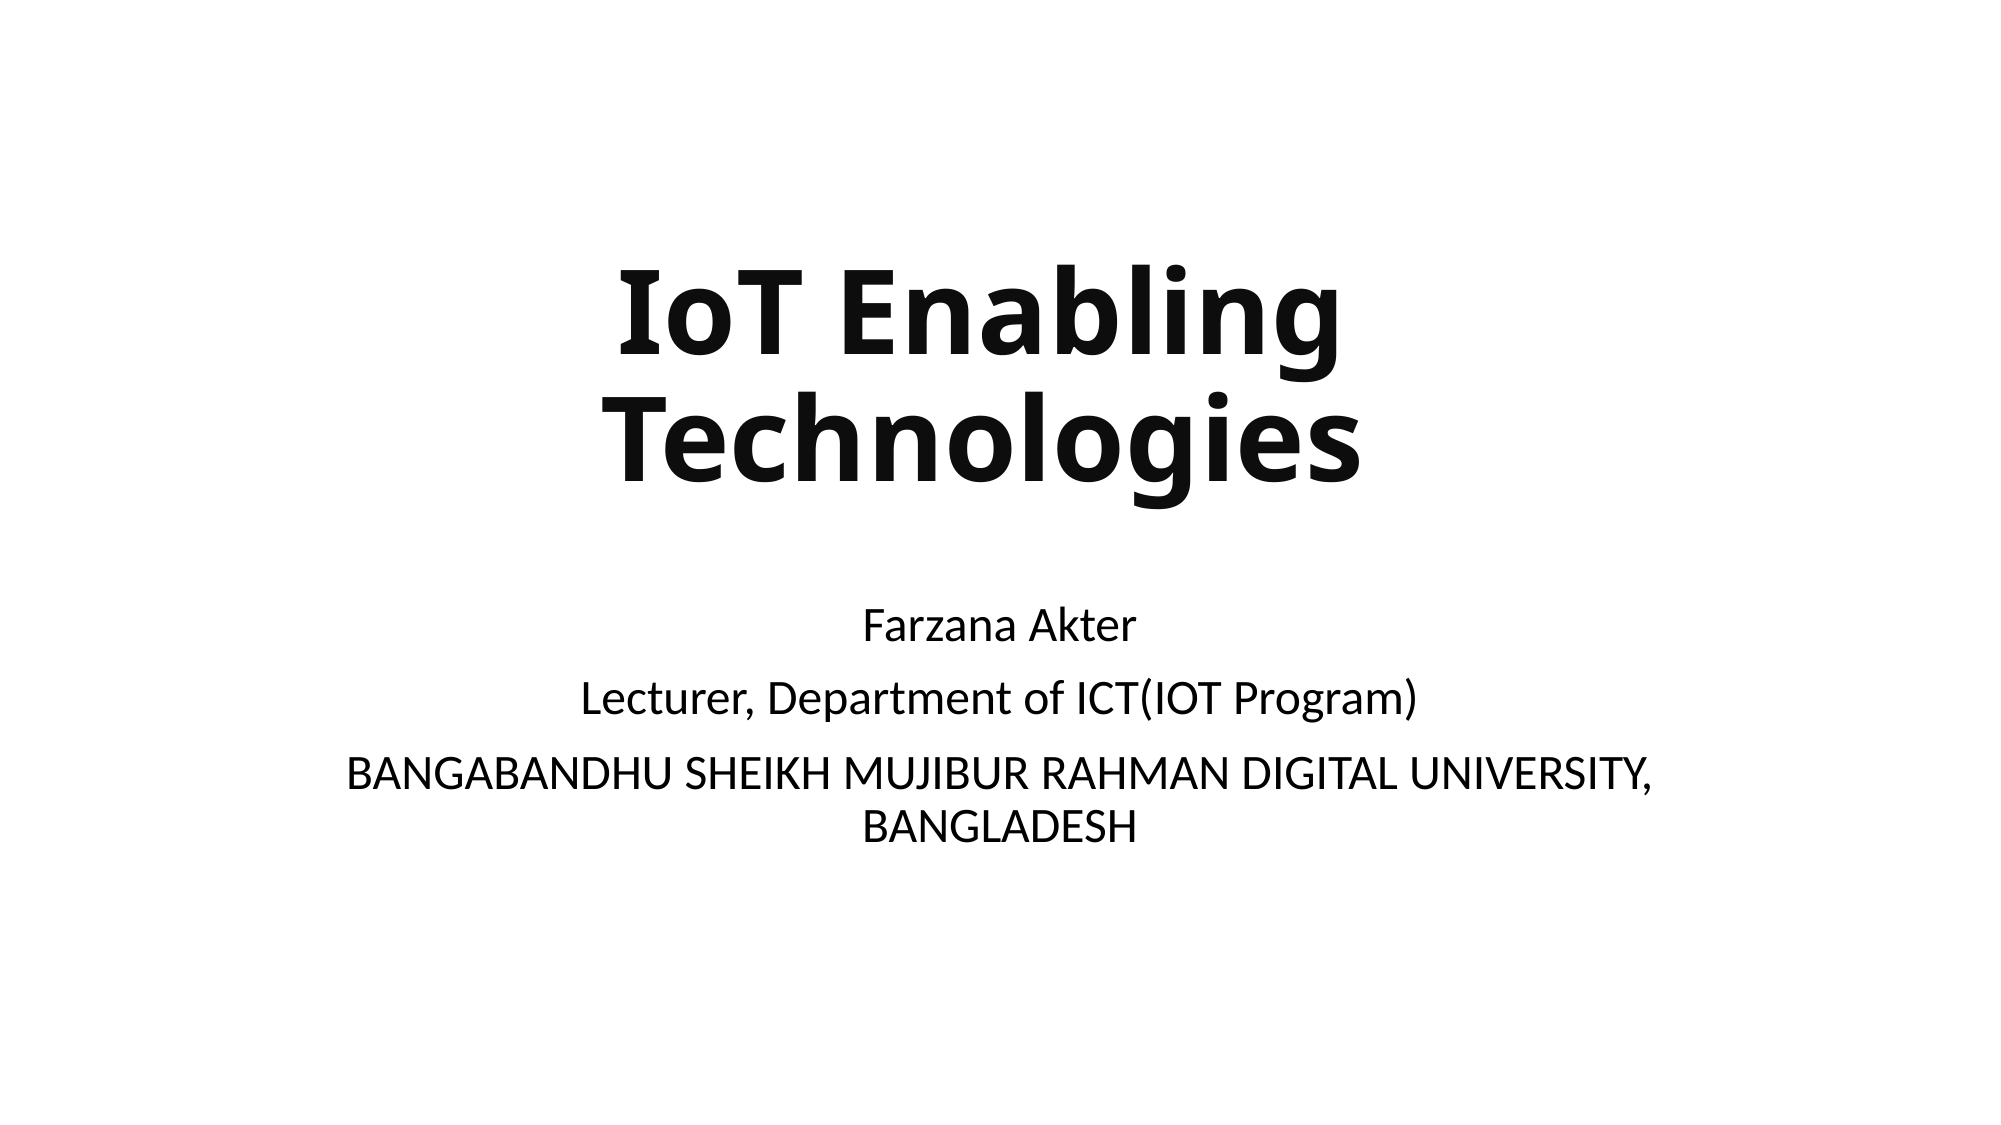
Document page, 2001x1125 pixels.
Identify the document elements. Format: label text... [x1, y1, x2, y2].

subtitle Farzana Akter Lecturer, Department of ICT(IOT Program) BANGABANDHU SHEIKH MUJIBUR RAHMAN DIGITAL UNIVERSITY, BANGLADESH [249, 590, 1750, 863]
title IoT Enabling Technologies [266, 244, 1698, 515]
